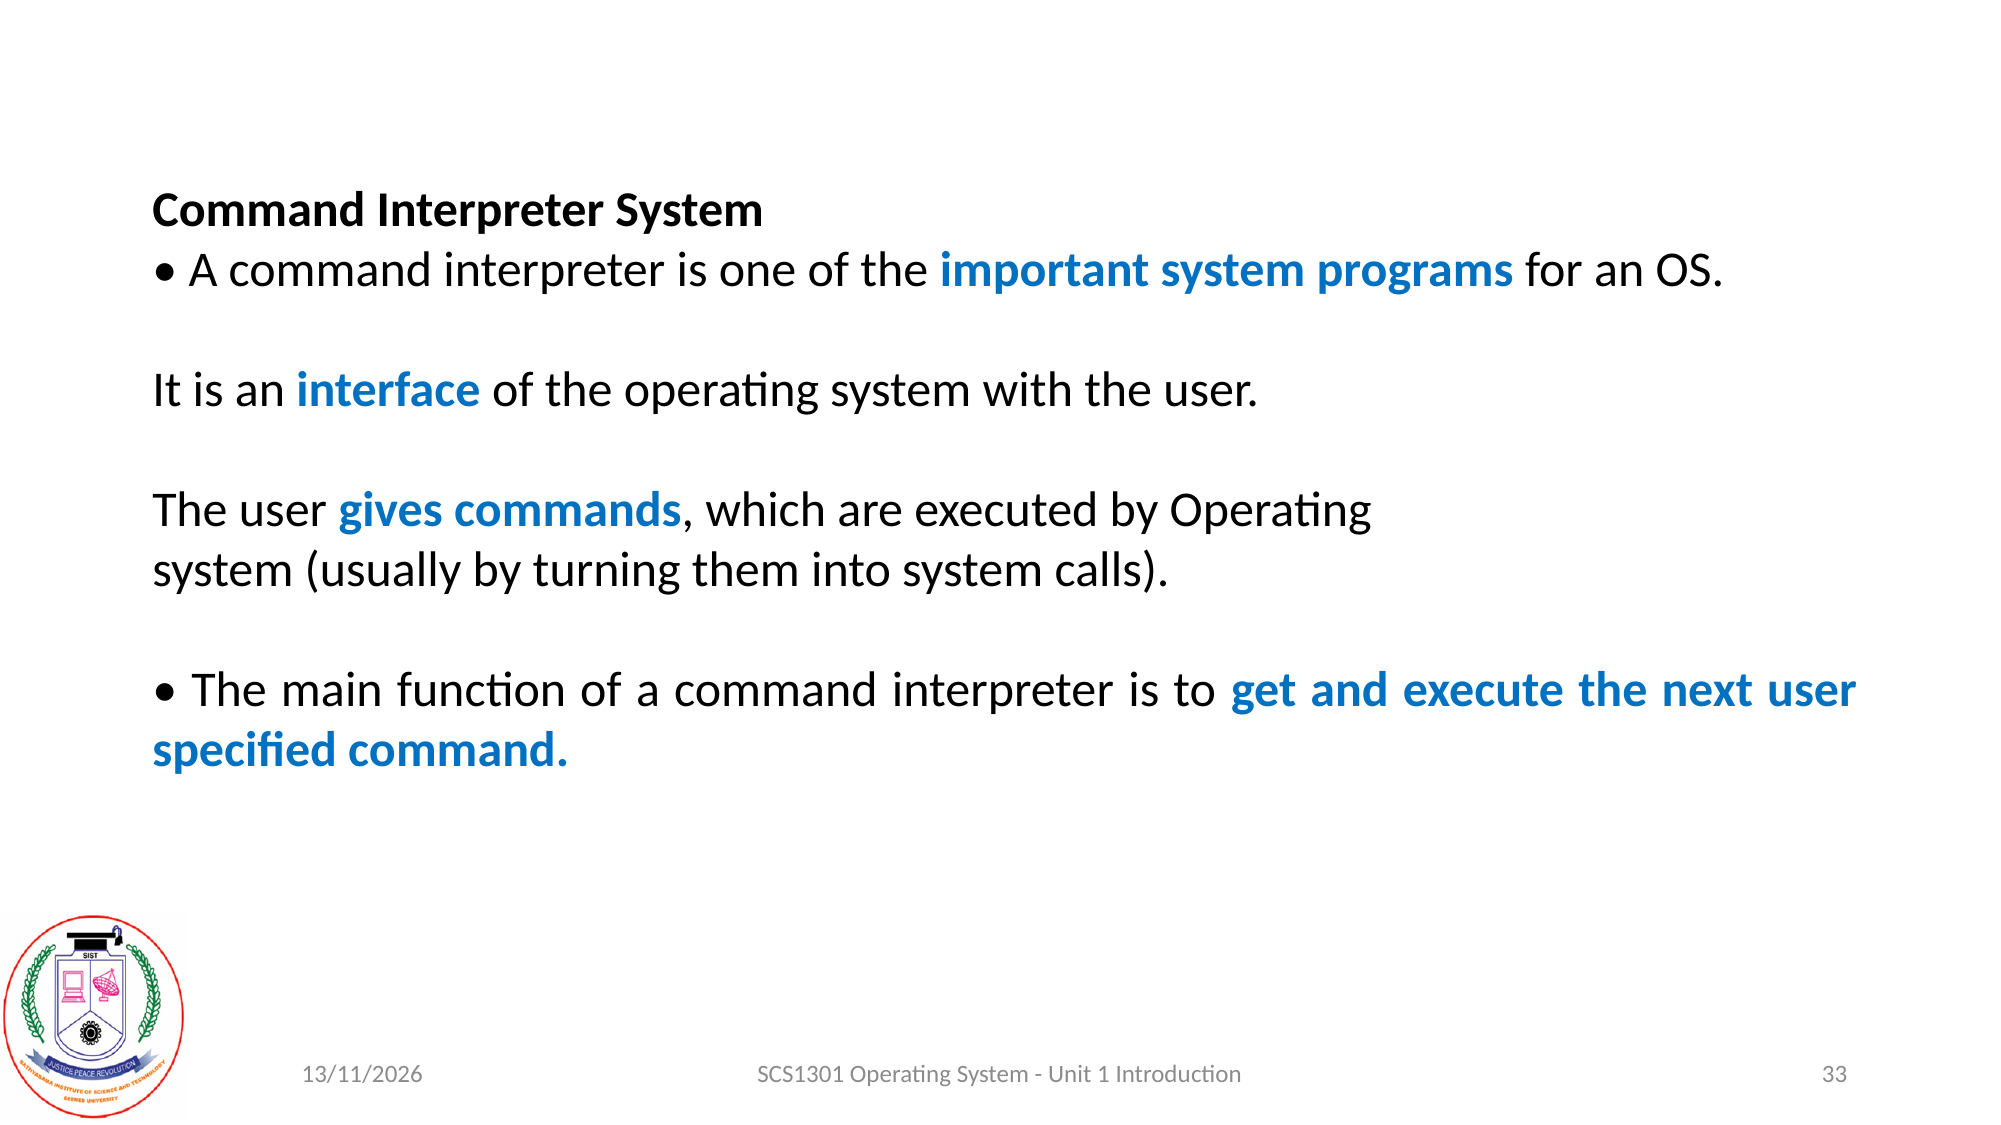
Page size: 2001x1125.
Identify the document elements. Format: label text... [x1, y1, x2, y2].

slide_number 33 [1412, 1042, 1863, 1103]
picture [0, 911, 189, 1122]
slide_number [137, 1042, 588, 1103]
text_box Command Interpreter System • A command interpreter is one of the important system programs for an OS. It is an interface of the operating system with the user. The user gives commands, which are executed by Operating system (usually by turning them into system calls). • The main function of a command interpreter is to get and execute the next user specified command. [137, 169, 1873, 844]
footer SCS1301 Operating System - Unit 1 Introduction [662, 1042, 1338, 1103]
